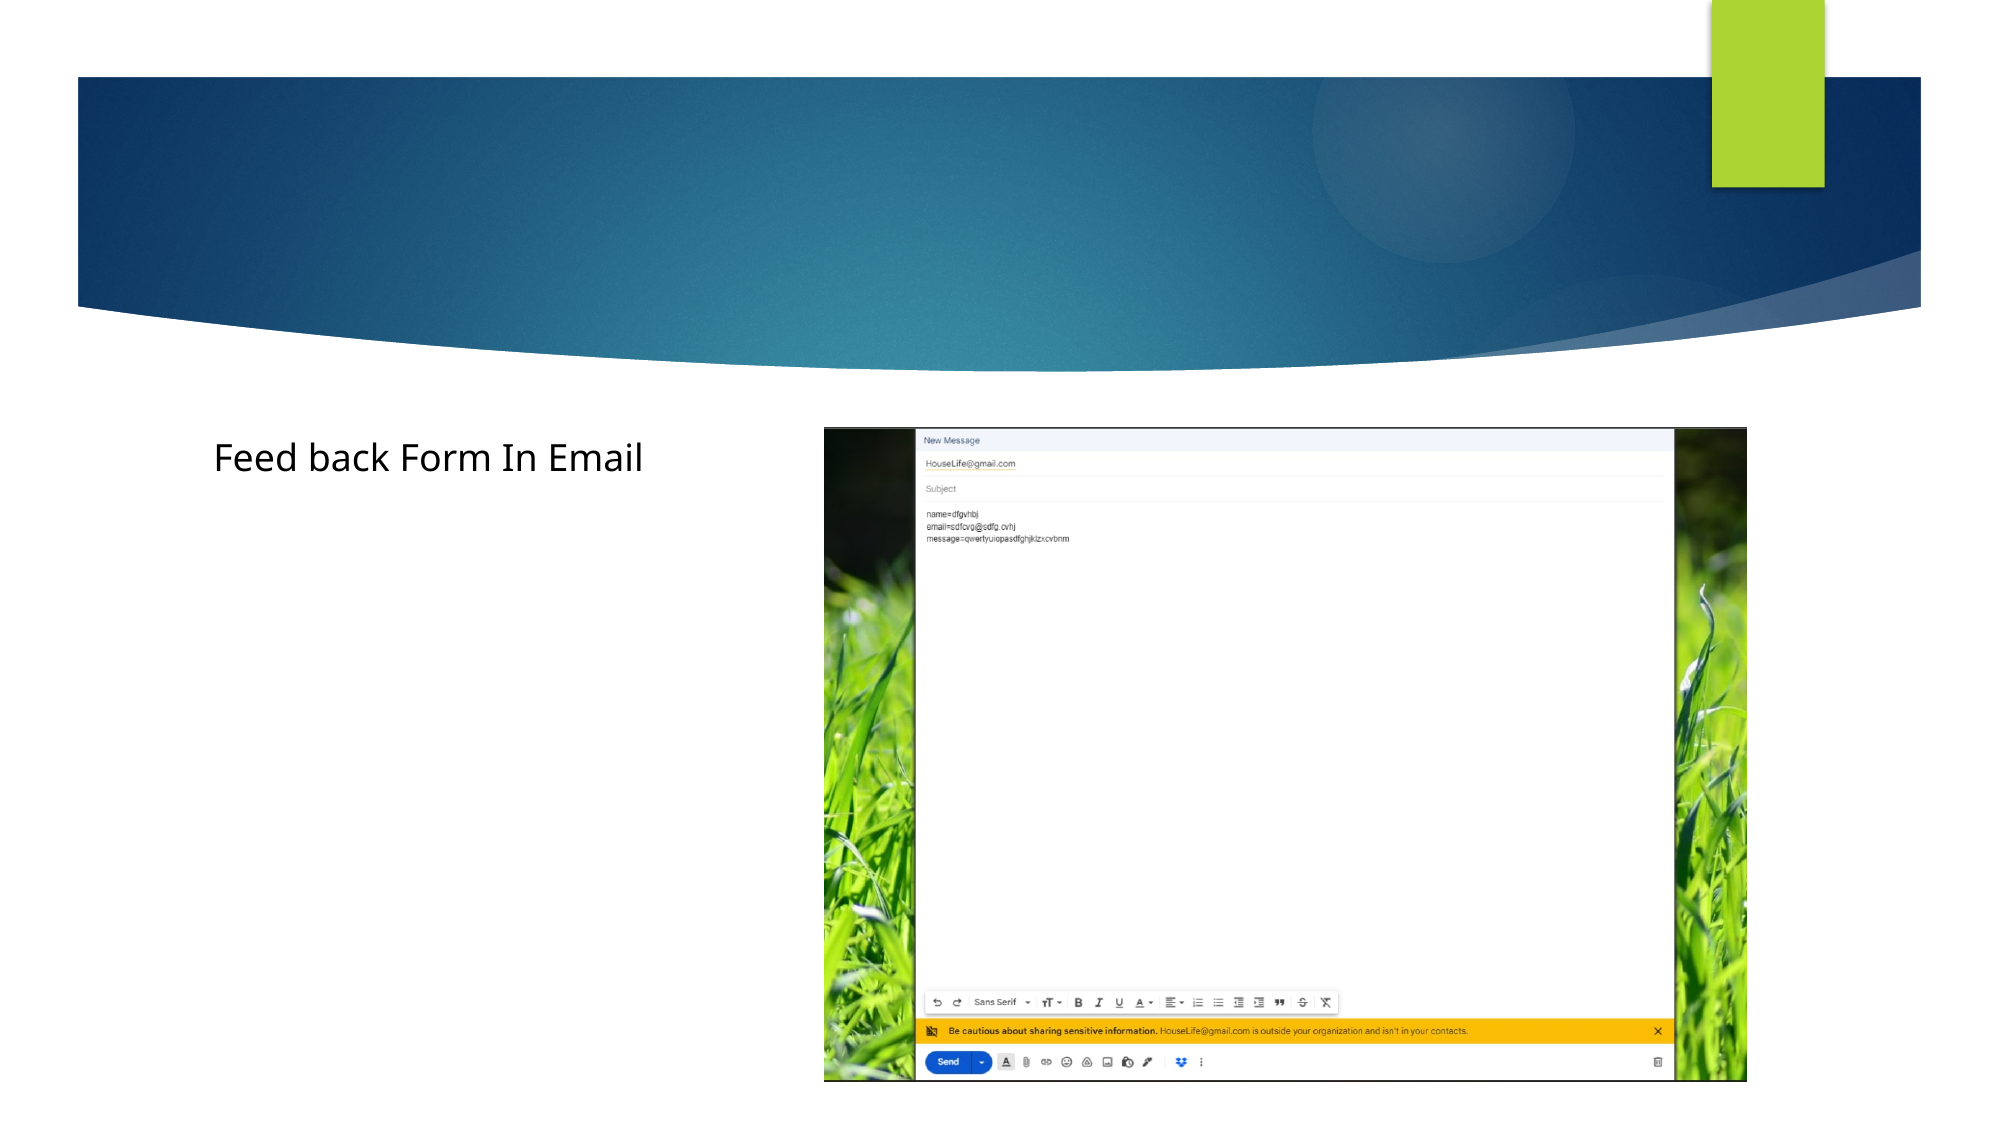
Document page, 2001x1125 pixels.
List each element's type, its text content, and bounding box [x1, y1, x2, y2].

text_box Feed back Form In Email [198, 427, 693, 487]
picture [823, 426, 1747, 1083]
